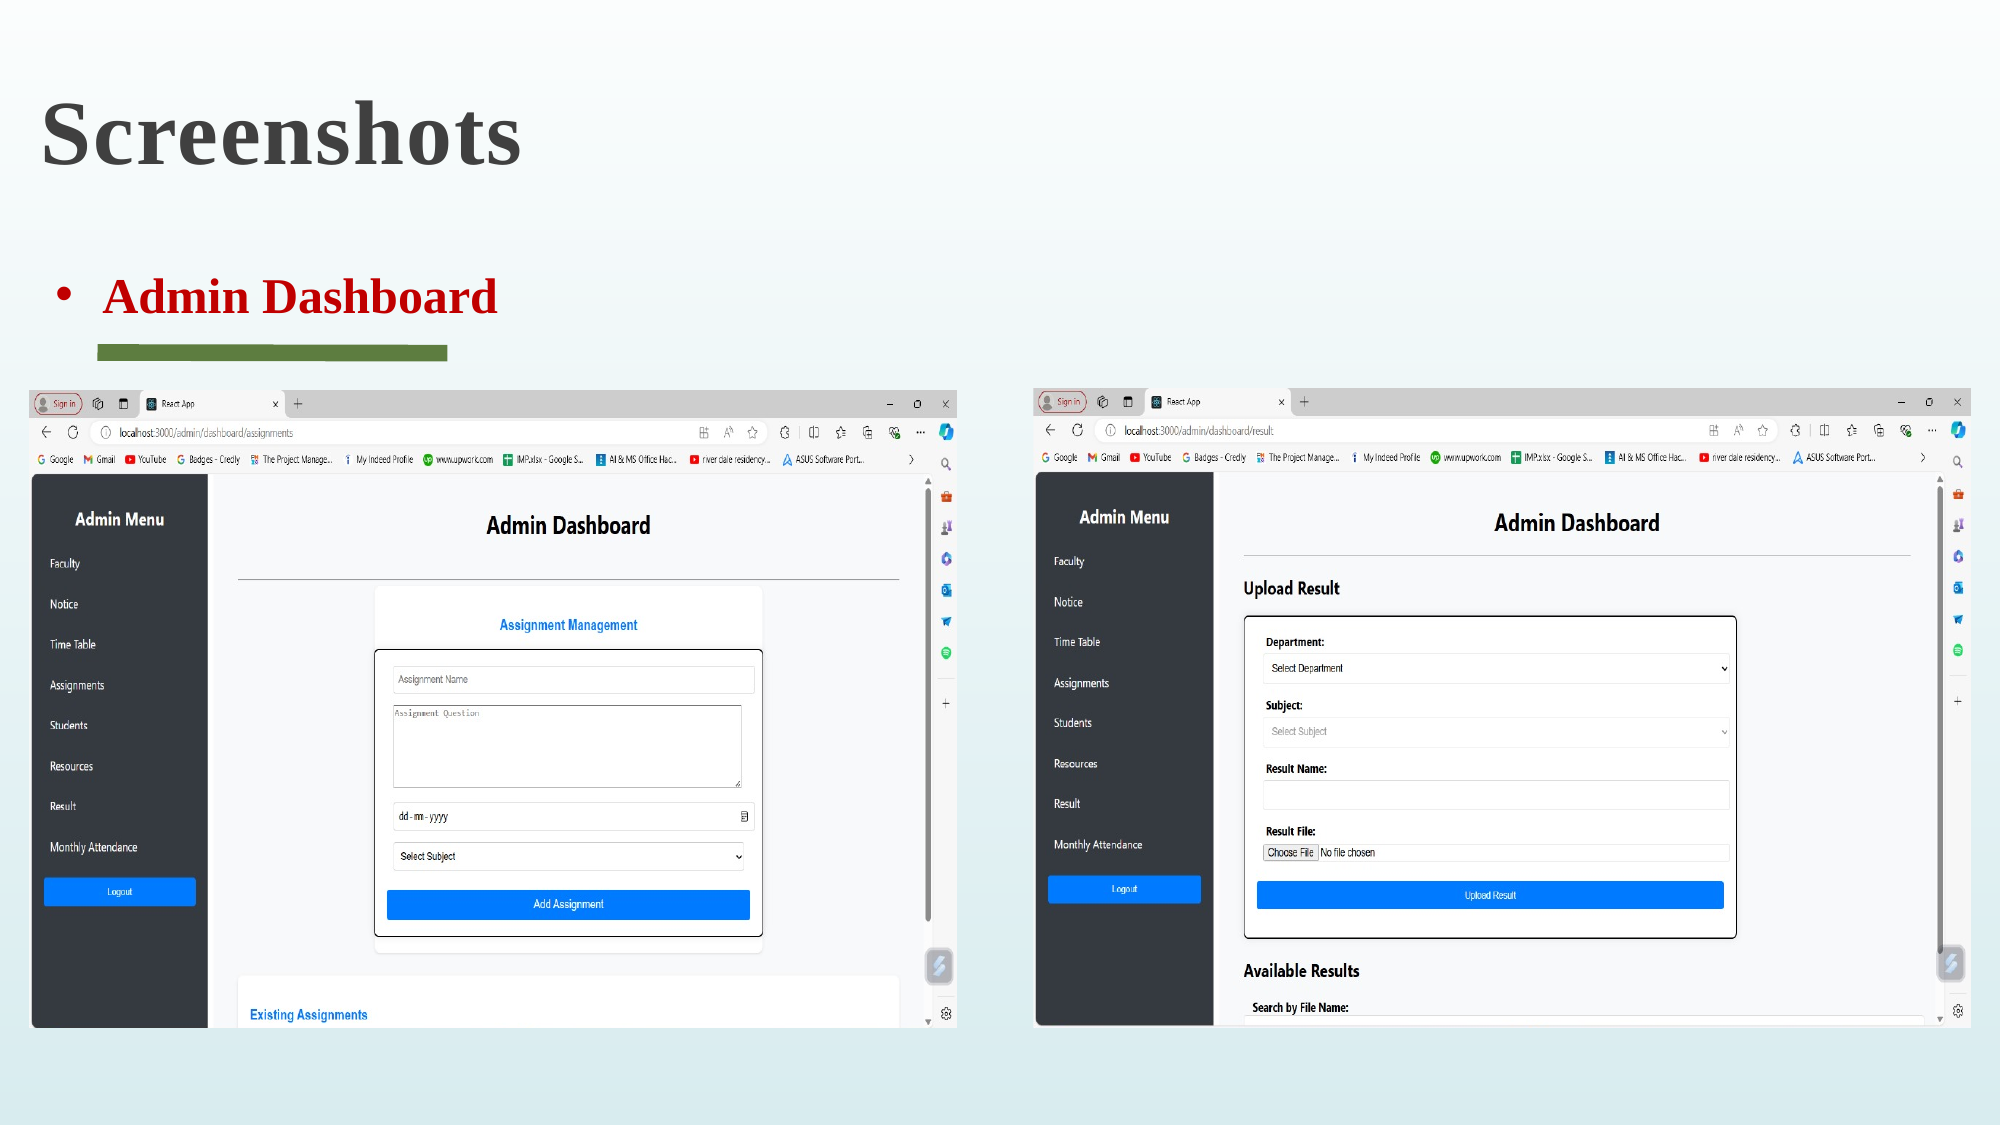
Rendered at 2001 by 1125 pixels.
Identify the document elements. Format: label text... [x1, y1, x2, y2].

text_box Admin Dashboard [40, 256, 545, 331]
title Screenshots [40, 0, 1841, 183]
picture [1033, 388, 1971, 1028]
picture [29, 388, 957, 1028]
